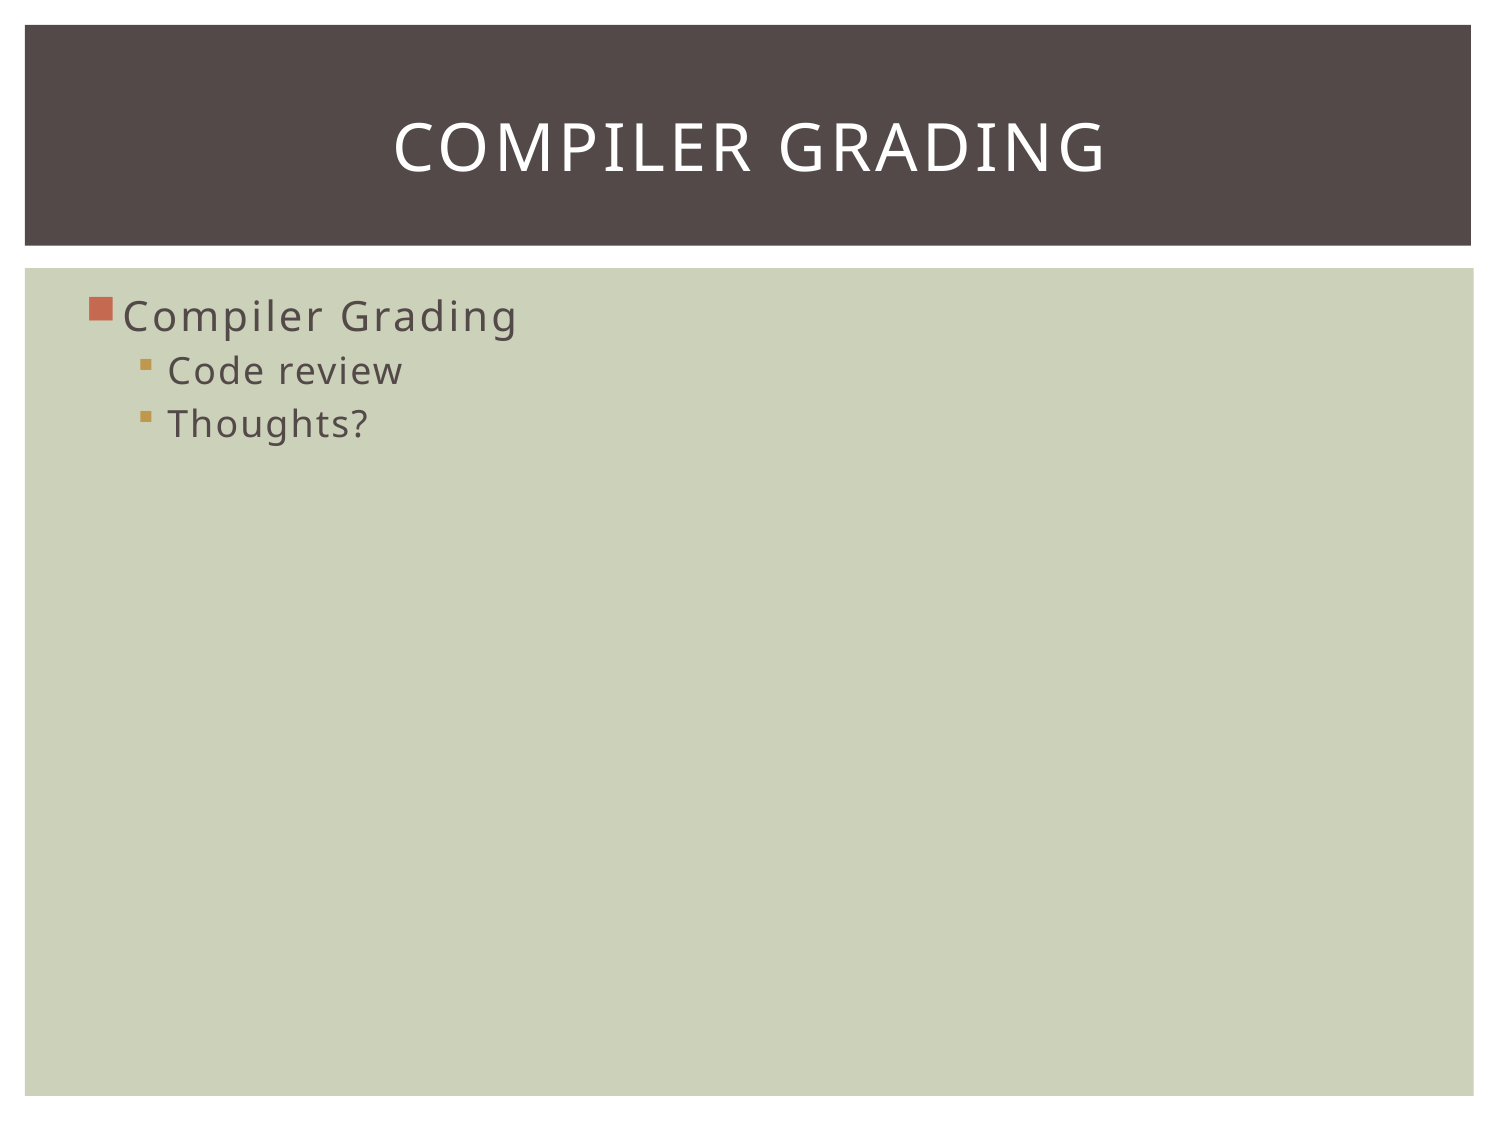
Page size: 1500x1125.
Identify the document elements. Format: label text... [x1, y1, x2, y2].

list Compiler Grading Code review Thoughts? [62, 281, 1442, 1005]
title Compiler Grading [62, 58, 1438, 232]
